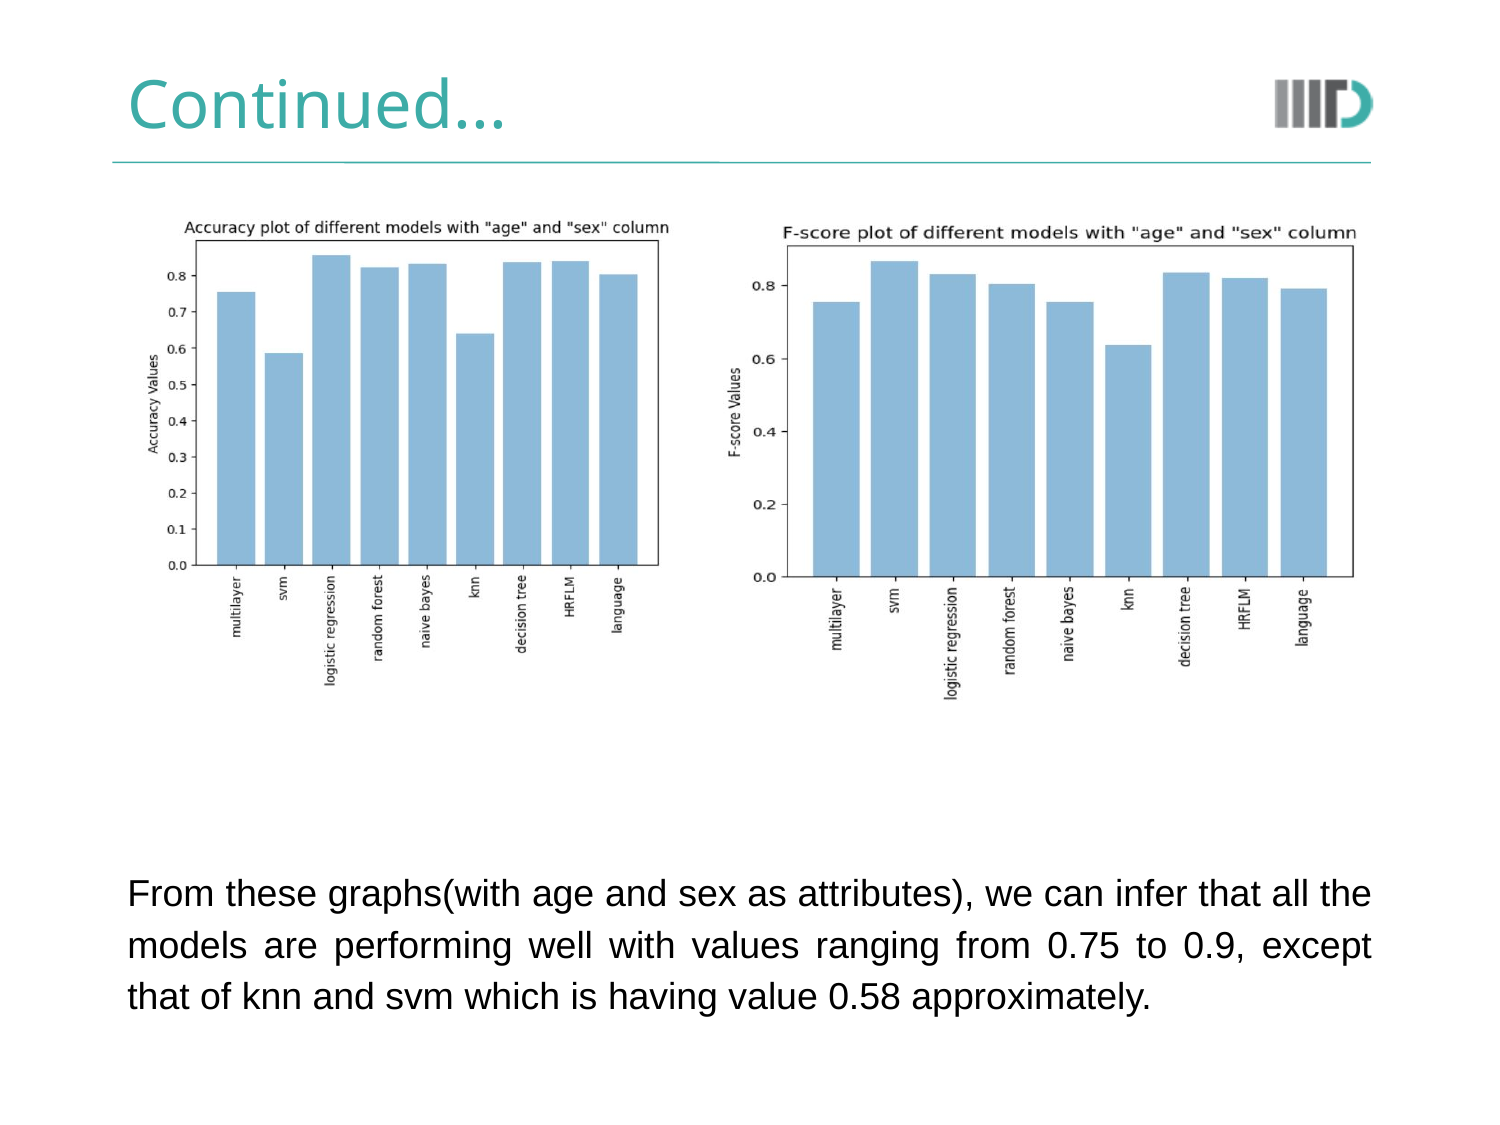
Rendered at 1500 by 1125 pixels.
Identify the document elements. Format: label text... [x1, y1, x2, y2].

text_box Continued... [112, 52, 1236, 163]
picture [137, 213, 696, 690]
picture [715, 213, 1376, 713]
picture [1256, 67, 1388, 141]
text_box [112, 196, 1388, 814]
text_box From these graphs(with age and sex as attributes), we can infer that all the models are performing well with values ranging from 0.75 to 0.9, except that of knn and svm which is having value 0.58 approximately. [112, 847, 1388, 1052]
